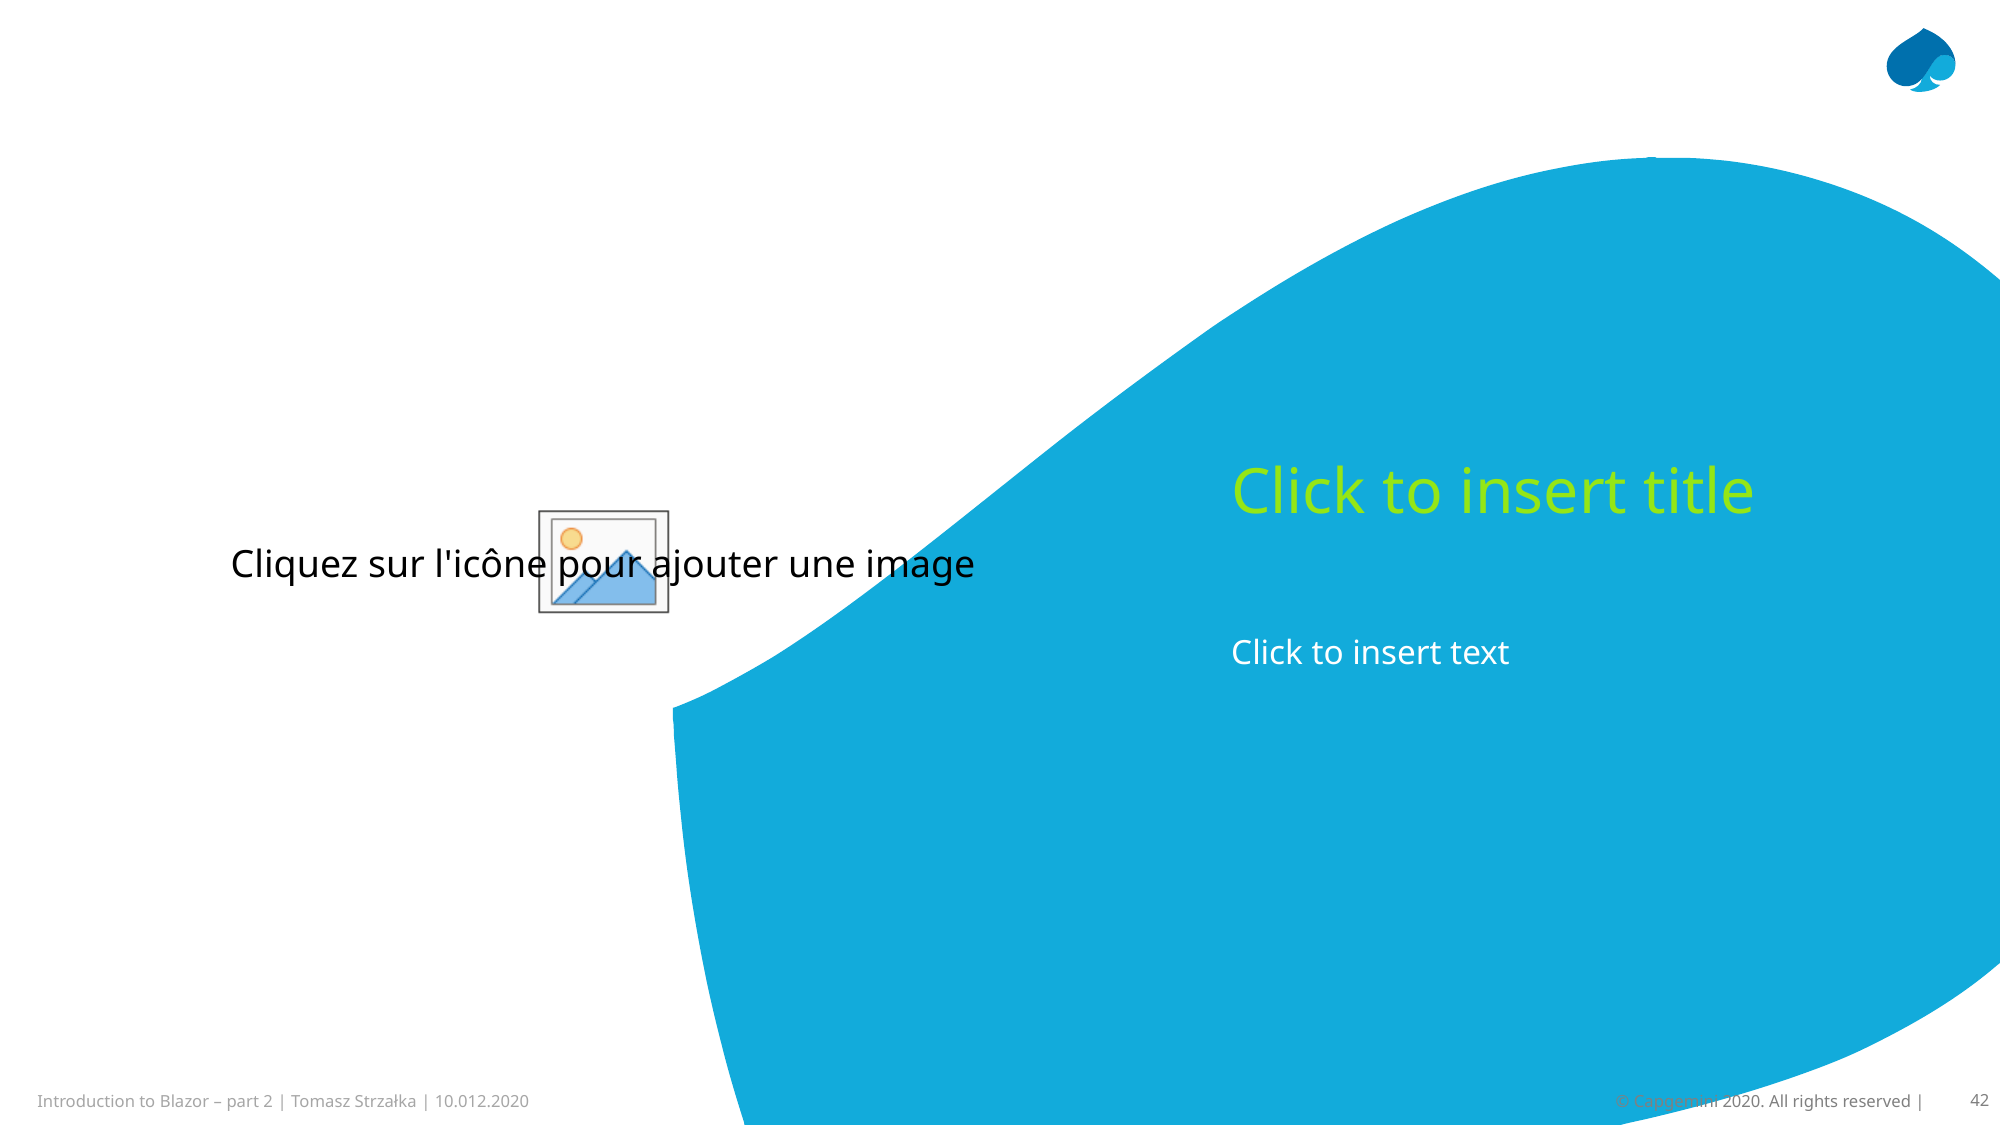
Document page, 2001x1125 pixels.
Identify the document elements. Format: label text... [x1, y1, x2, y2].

title Click to insert title [1231, 354, 1896, 631]
picture [0, 0, 1208, 1125]
list Click to insert text [1231, 631, 1896, 1000]
